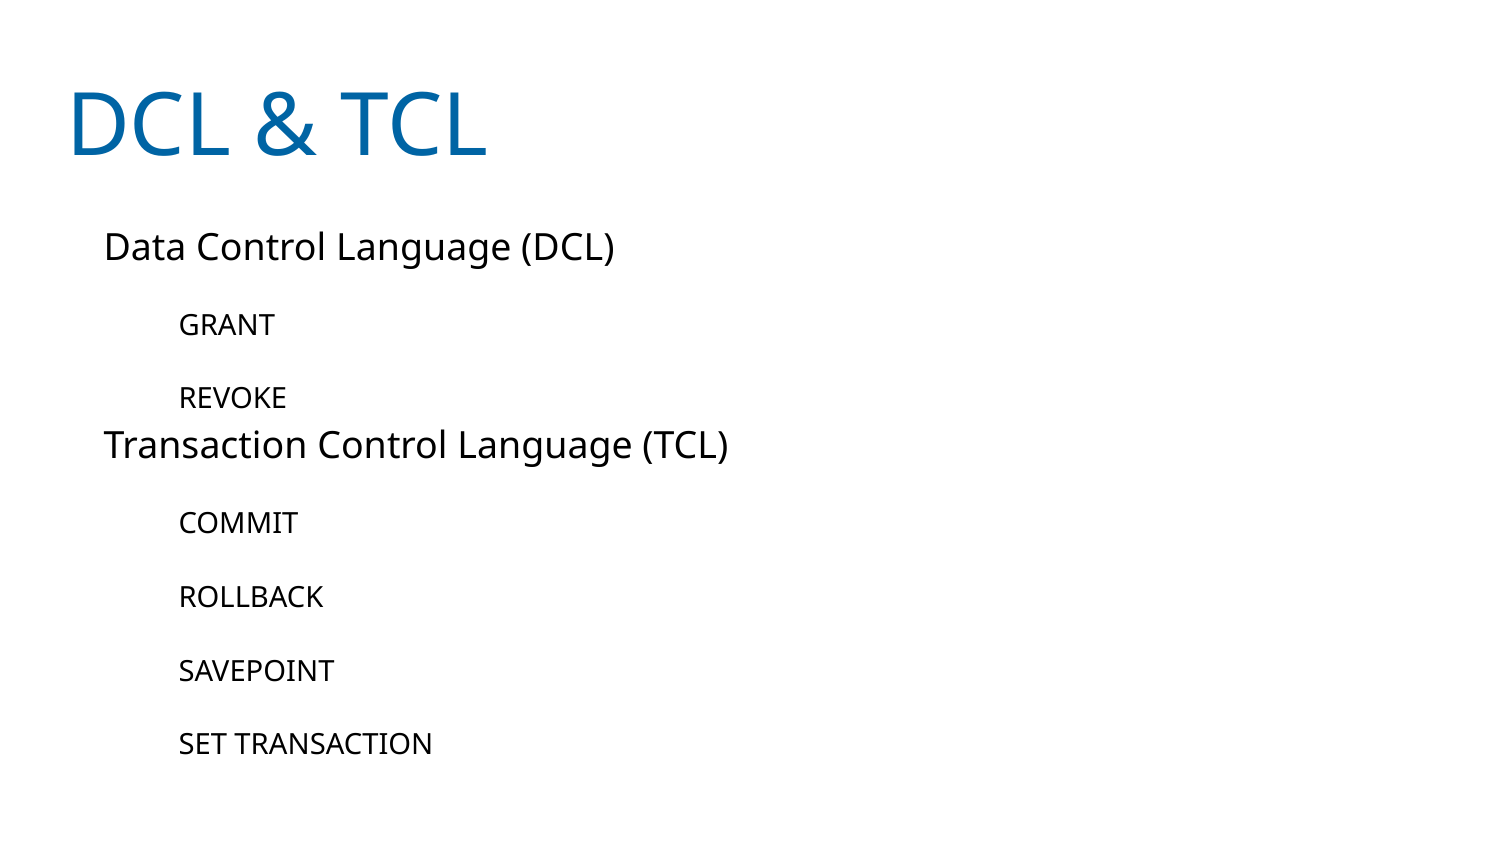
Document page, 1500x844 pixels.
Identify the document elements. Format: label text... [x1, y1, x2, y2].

list Data Control Language (DCL) GRANT REVOKE Transaction Control Language (TCL) COMMIT ROLLBACK SAVEPOINT SET TRANSACTION [51, 200, 1449, 752]
title DCL & TCL [51, 51, 1449, 189]
